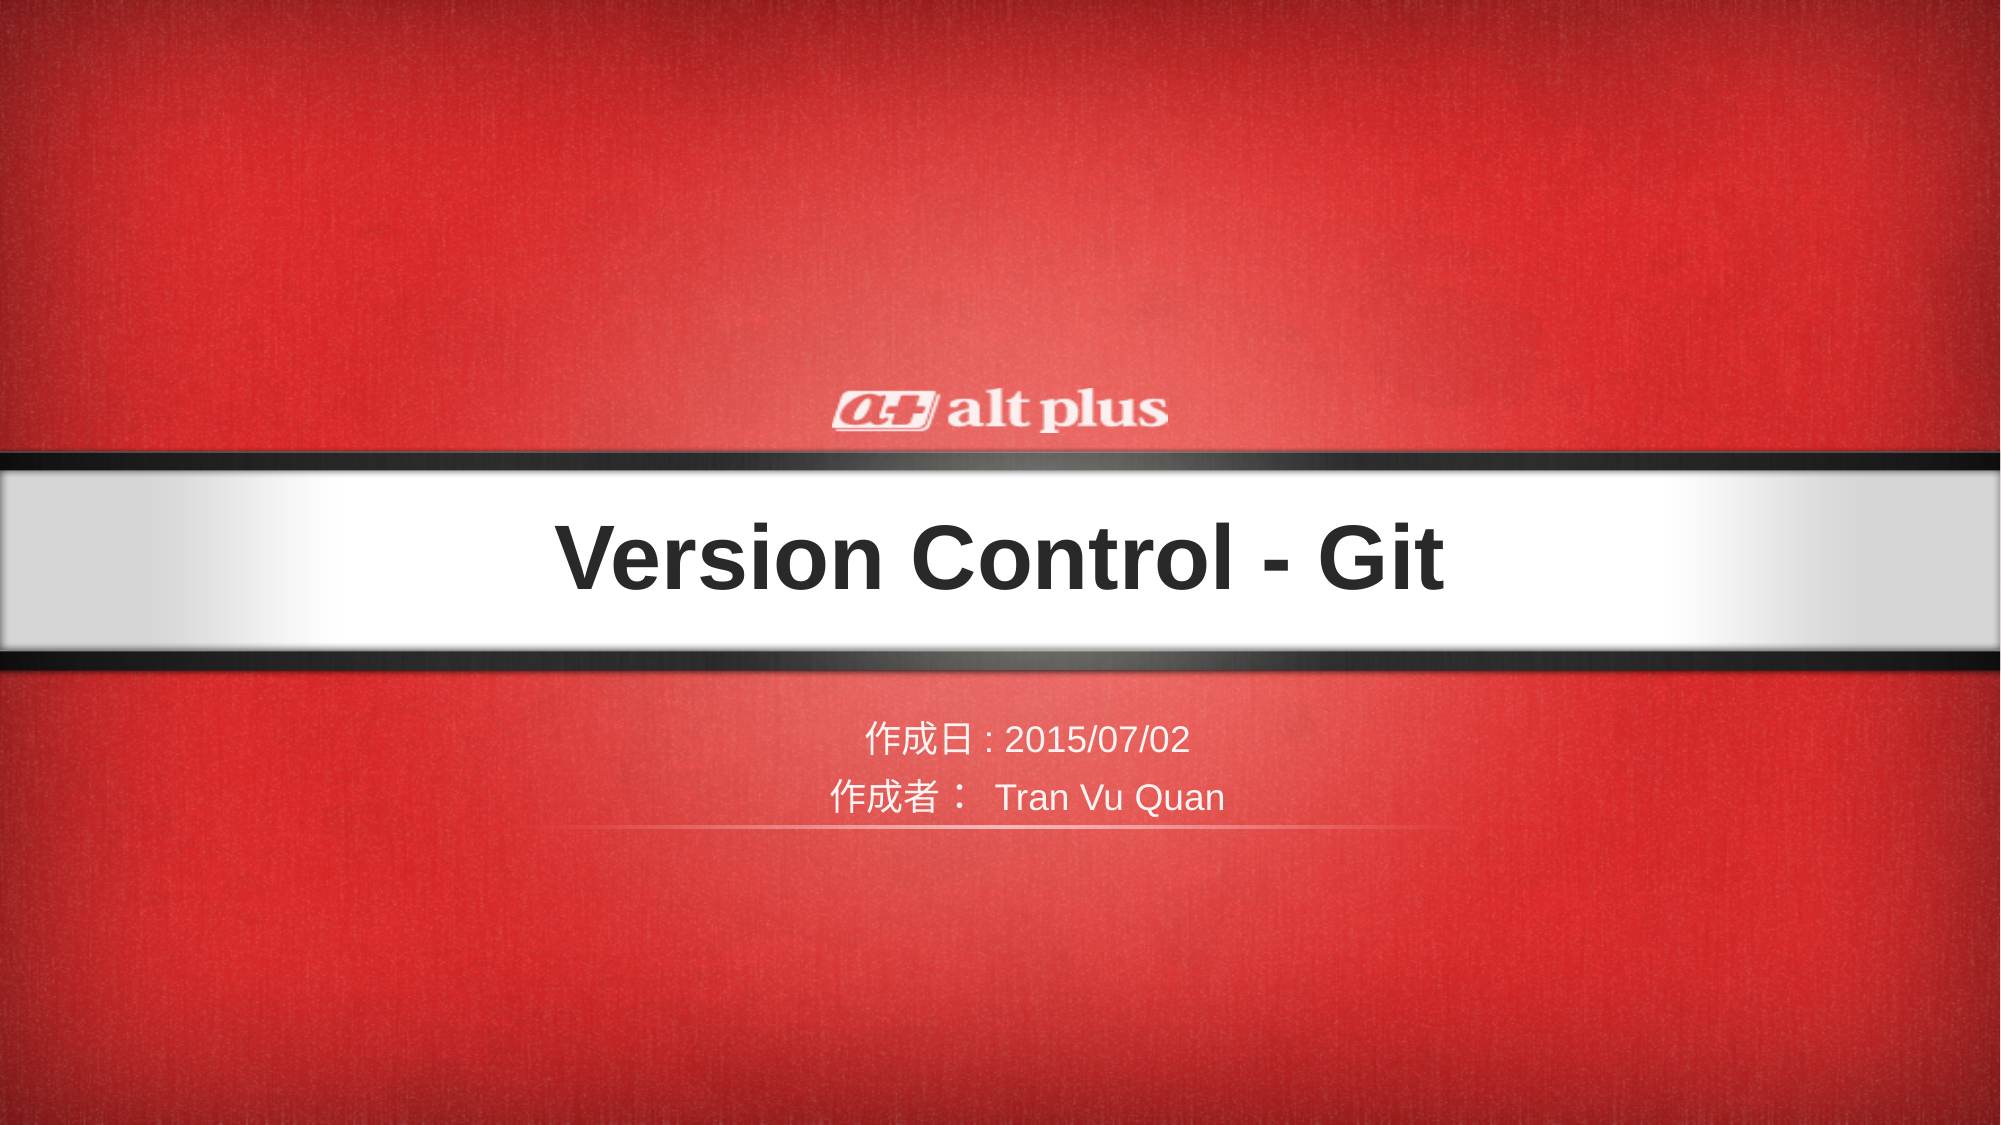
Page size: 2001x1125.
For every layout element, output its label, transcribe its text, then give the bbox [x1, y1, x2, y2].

title Version Control - Git [150, 439, 1850, 681]
subtitle 作成日: 2015/07/02 作成者： Tran Vu Quan [392, 712, 1664, 827]
picture [0, 0, 2001, 1125]
